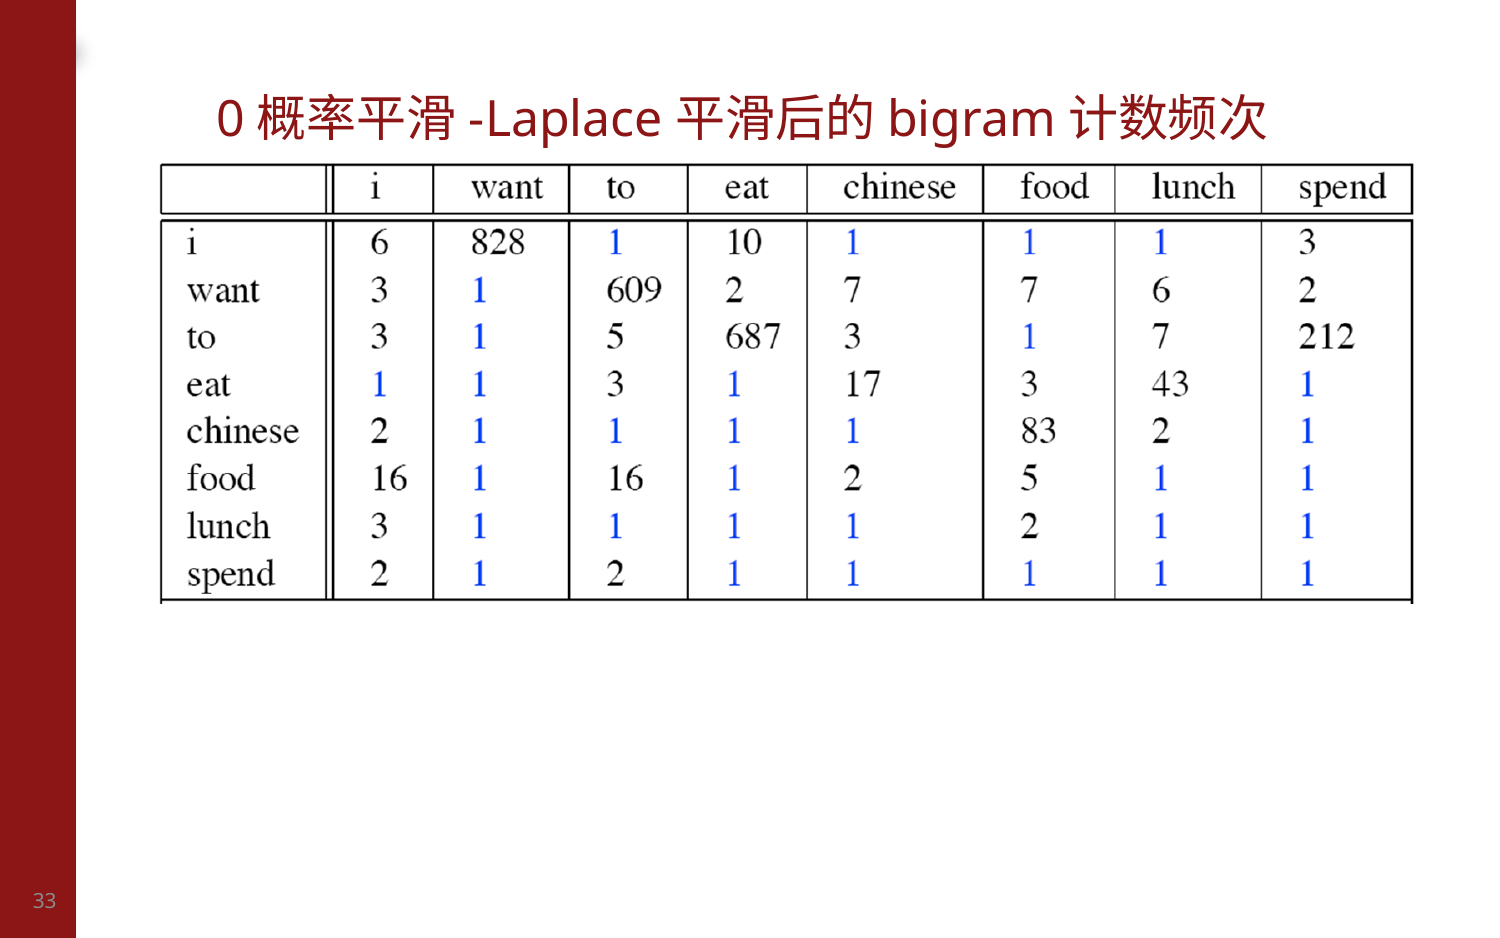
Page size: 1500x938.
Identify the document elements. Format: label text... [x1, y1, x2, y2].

slide_number 33 [17, 876, 157, 927]
title 0概率平滑-Laplace平滑后的bigram计数频次 [216, 65, 1420, 151]
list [156, 154, 1421, 605]
picture [0, 0, 1500, 938]
